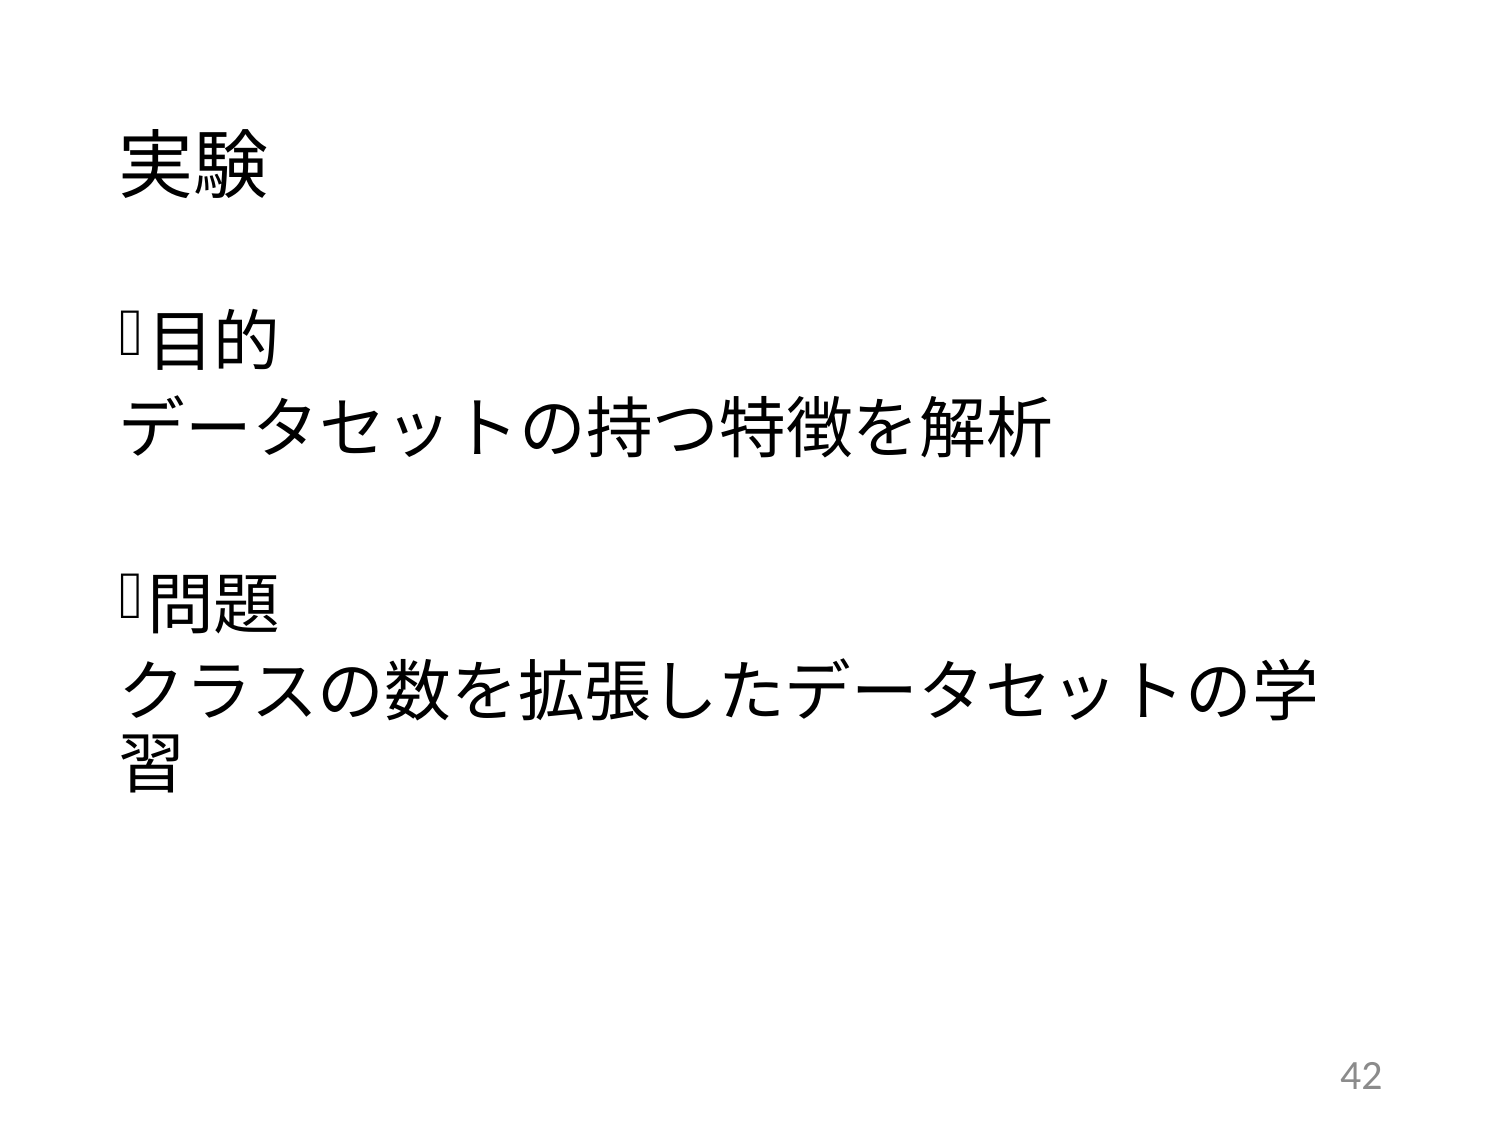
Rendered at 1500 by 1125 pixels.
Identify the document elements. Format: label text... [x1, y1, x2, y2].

slide_number 42 [1060, 1042, 1398, 1103]
list 目的 データセットの持つ特徴を解析 問題 クラスの数を拡張したデータセットの学習 [103, 299, 1398, 1014]
title 実験 [103, 60, 1398, 278]
